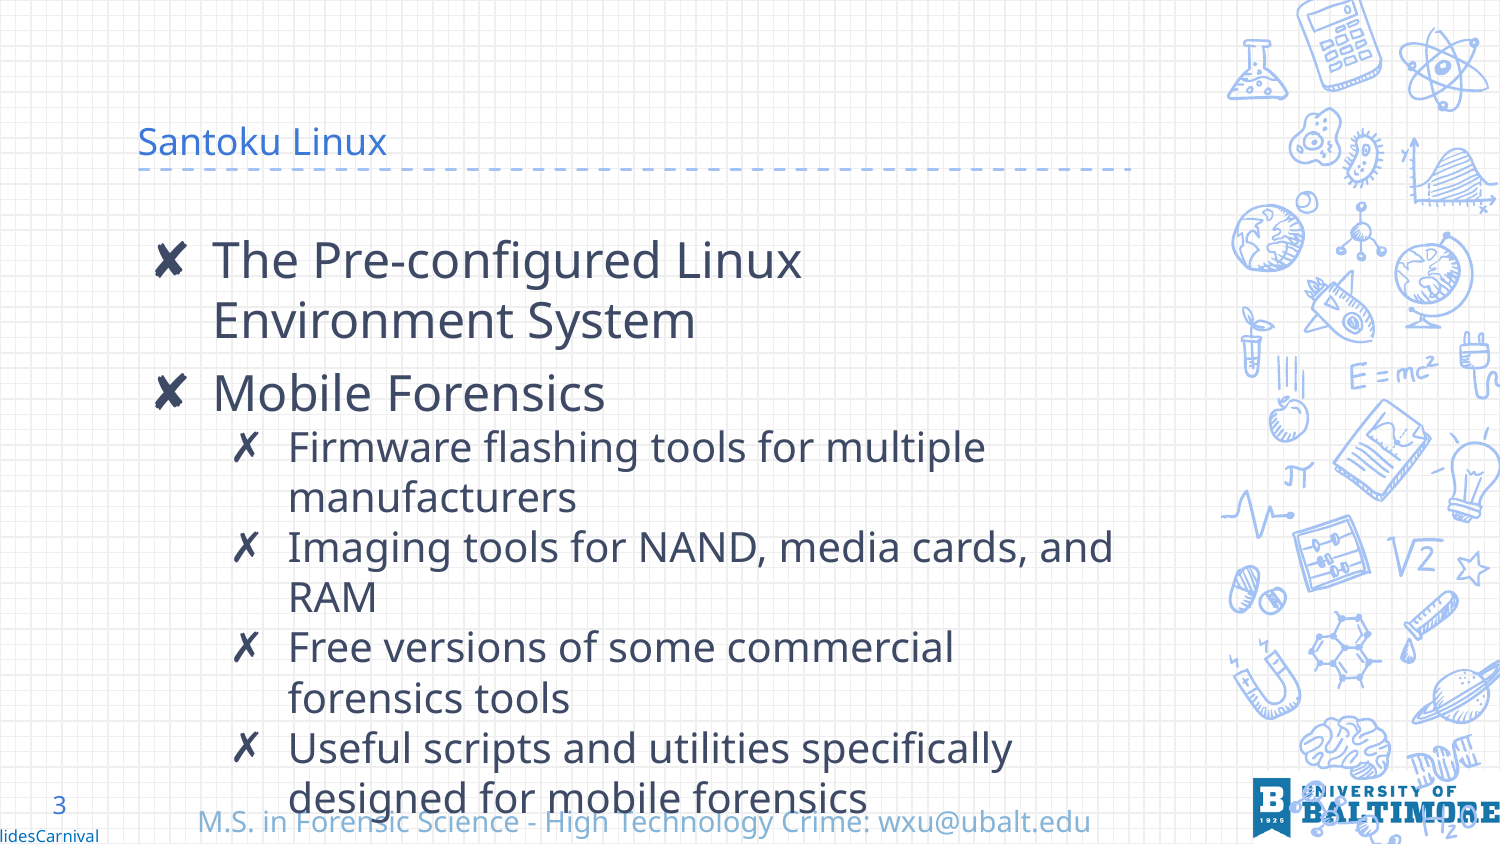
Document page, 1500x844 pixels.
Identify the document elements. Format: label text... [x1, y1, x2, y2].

picture [1316, 786, 1321, 797]
picture [1327, 813, 1336, 822]
slide_number 3 [14, 774, 105, 840]
picture [1365, 817, 1376, 833]
list The Pre-configured Linux Environment System Mobile Forensics Firmware flashing tools for multiple manufacturers Imaging tools for NAND, media cards, and RAM Free versions of some commercial forensics tools Useful scripts and utilities specifically designed for mobile forensics Mobile Malware Analysis Mobile Security Testing [122, 213, 1130, 806]
title Santoku Linux [122, 36, 1130, 178]
picture [1253, 771, 1500, 844]
